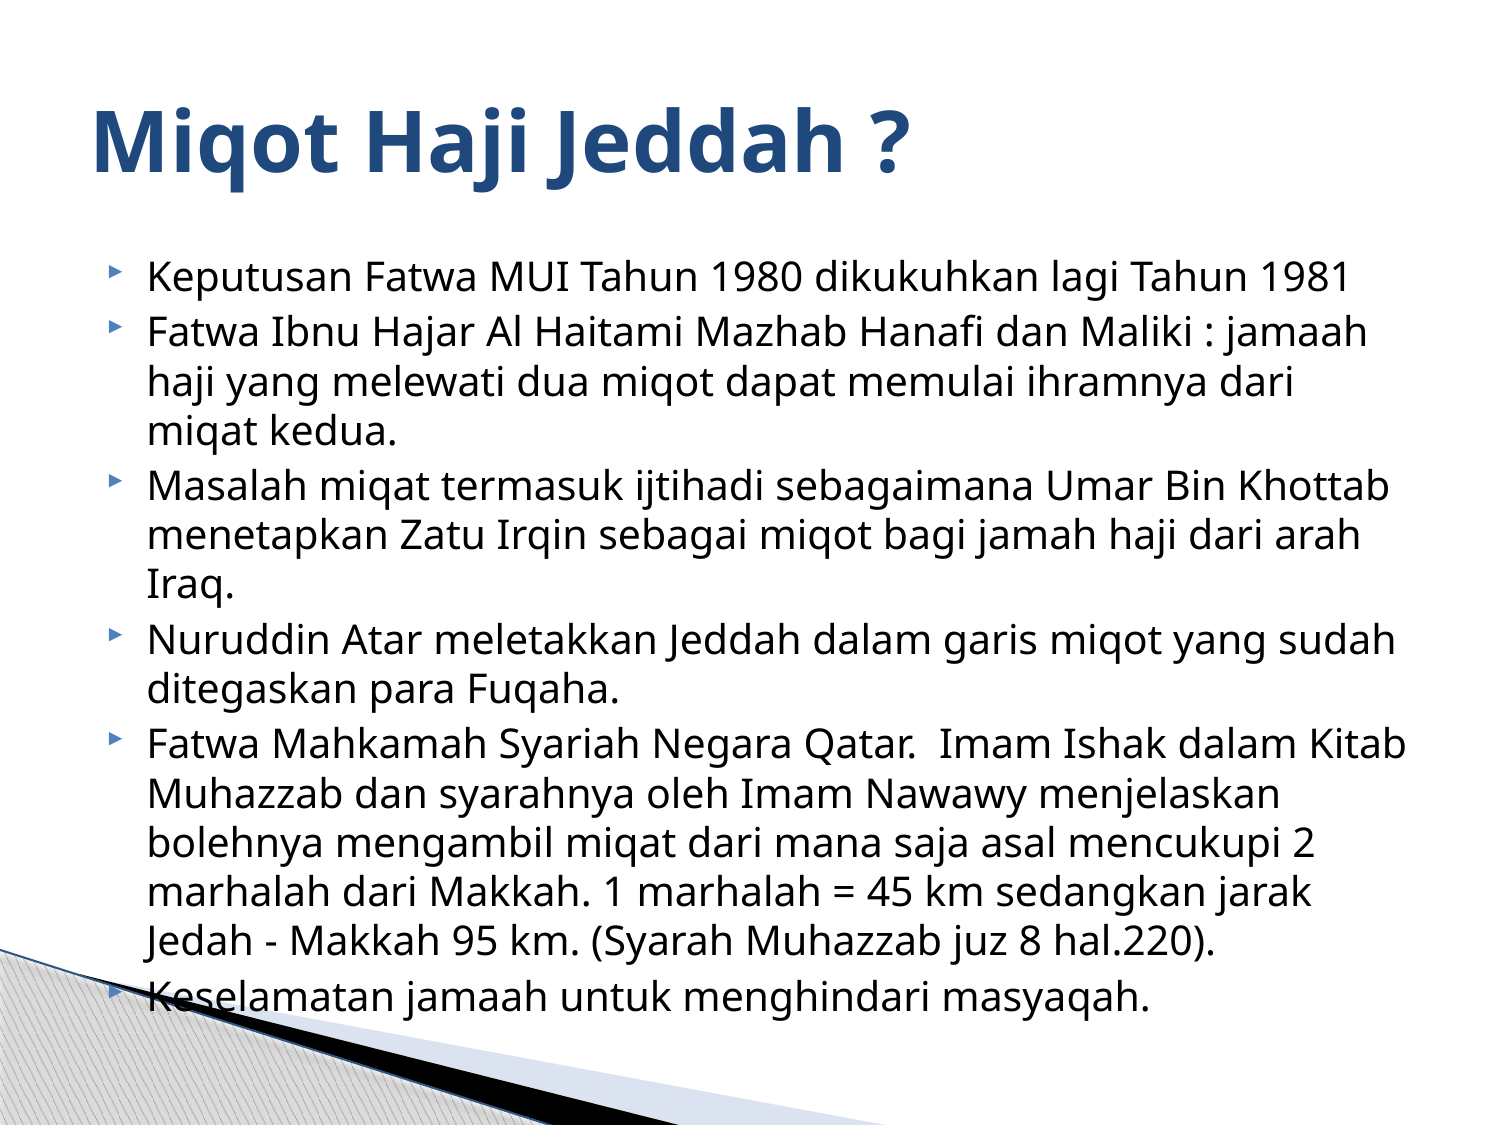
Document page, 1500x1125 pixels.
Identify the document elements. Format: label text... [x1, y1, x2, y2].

list Keputusan Fatwa MUI Tahun 1980 dikukuhkan lagi Tahun 1981 Fatwa Ibnu Hajar Al Haitami Mazhab Hanafi dan Maliki : jamaah haji yang melewati dua miqot dapat memulai ihramnya dari miqat kedua. Masalah miqat termasuk ijtihadi sebagaimana Umar Bin Khottab menetapkan Zatu Irqin sebagai miqot bagi jamah haji dari arah Iraq. Nuruddin Atar meletakkan Jeddah dalam garis miqot yang sudah ditegaskan para Fuqaha. Fatwa Mahkamah Syariah Negara Qatar. Imam Ishak dalam Kitab Muhazzab dan syarahnya oleh Imam Nawawy menjelaskan bolehnya mengambil miqat dari mana saja asal mencukupi 2 marhalah dari Makkah. 1 marhalah = 45 km sedangkan jarak Jedah - Makkah 95 km. (Syarah Muhazzab juz 8 hal.220). Keselamatan jamaah untuk menghindari masyaqah. [75, 243, 1425, 1067]
title Miqot Haji Jeddah ? [75, 45, 1425, 233]
